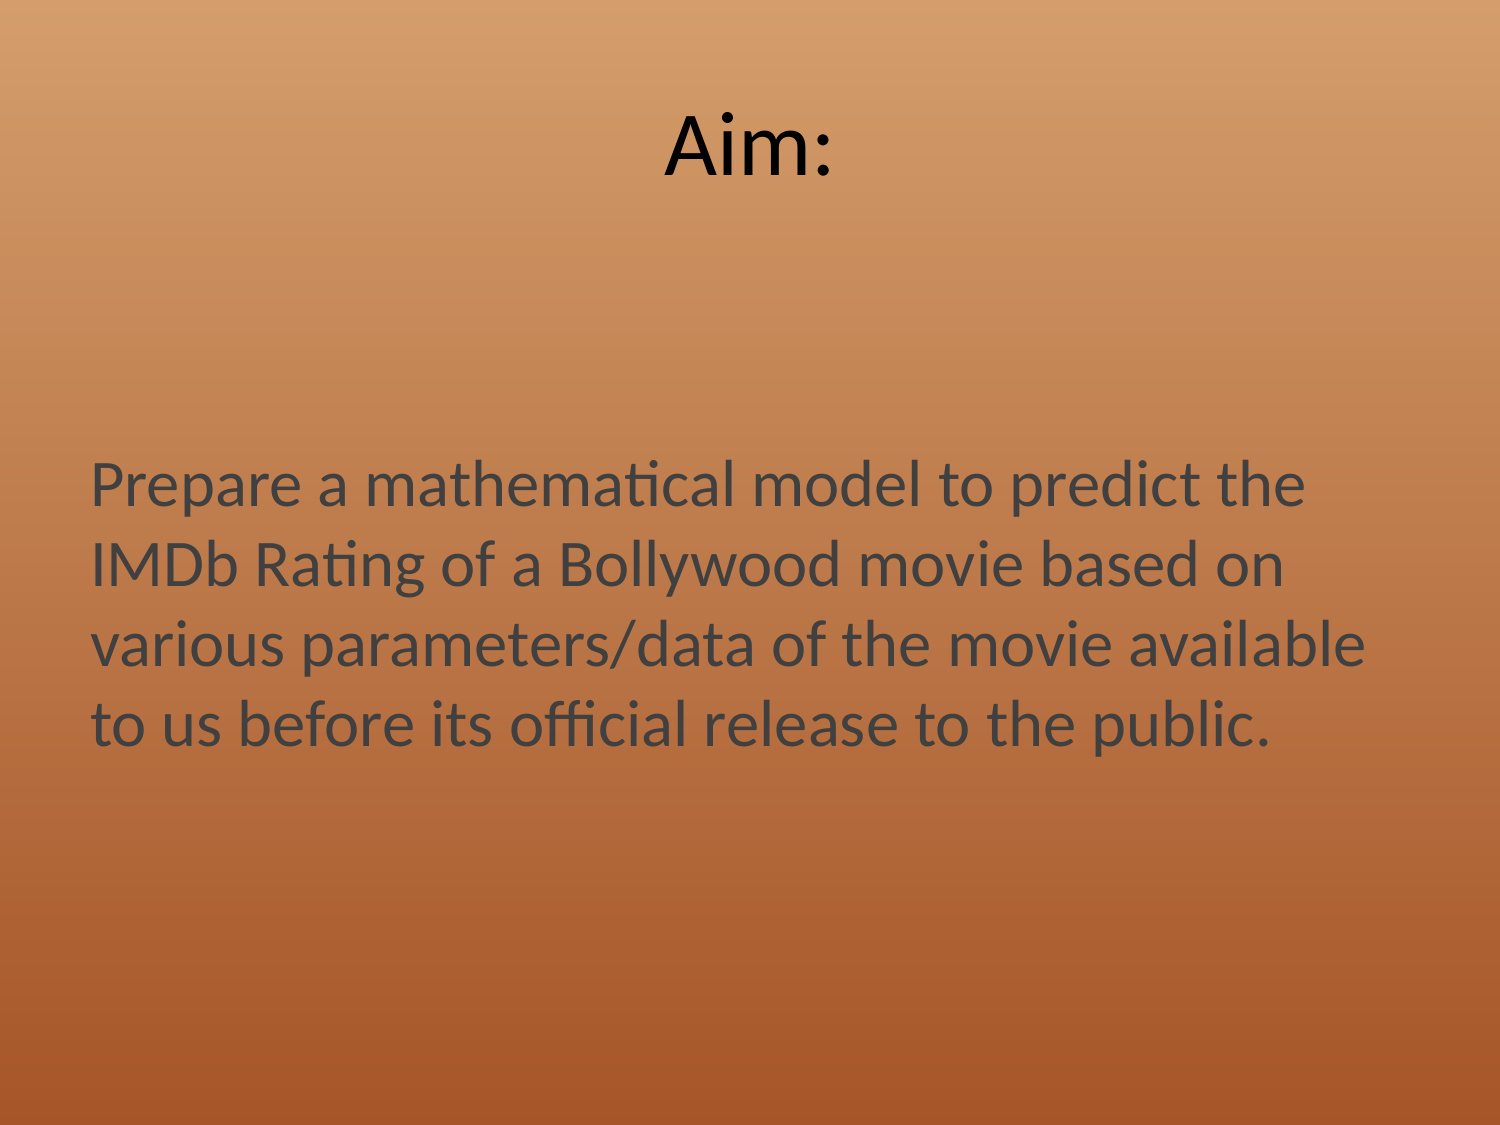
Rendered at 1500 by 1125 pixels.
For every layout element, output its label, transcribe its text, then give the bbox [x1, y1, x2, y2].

title Aim: [75, 45, 1425, 233]
list Prepare a mathematical model to predict the IMDb Rating of a Bollywood movie based on various parameters/data of the movie available to us before its official release to the public. [75, 432, 1425, 1005]
